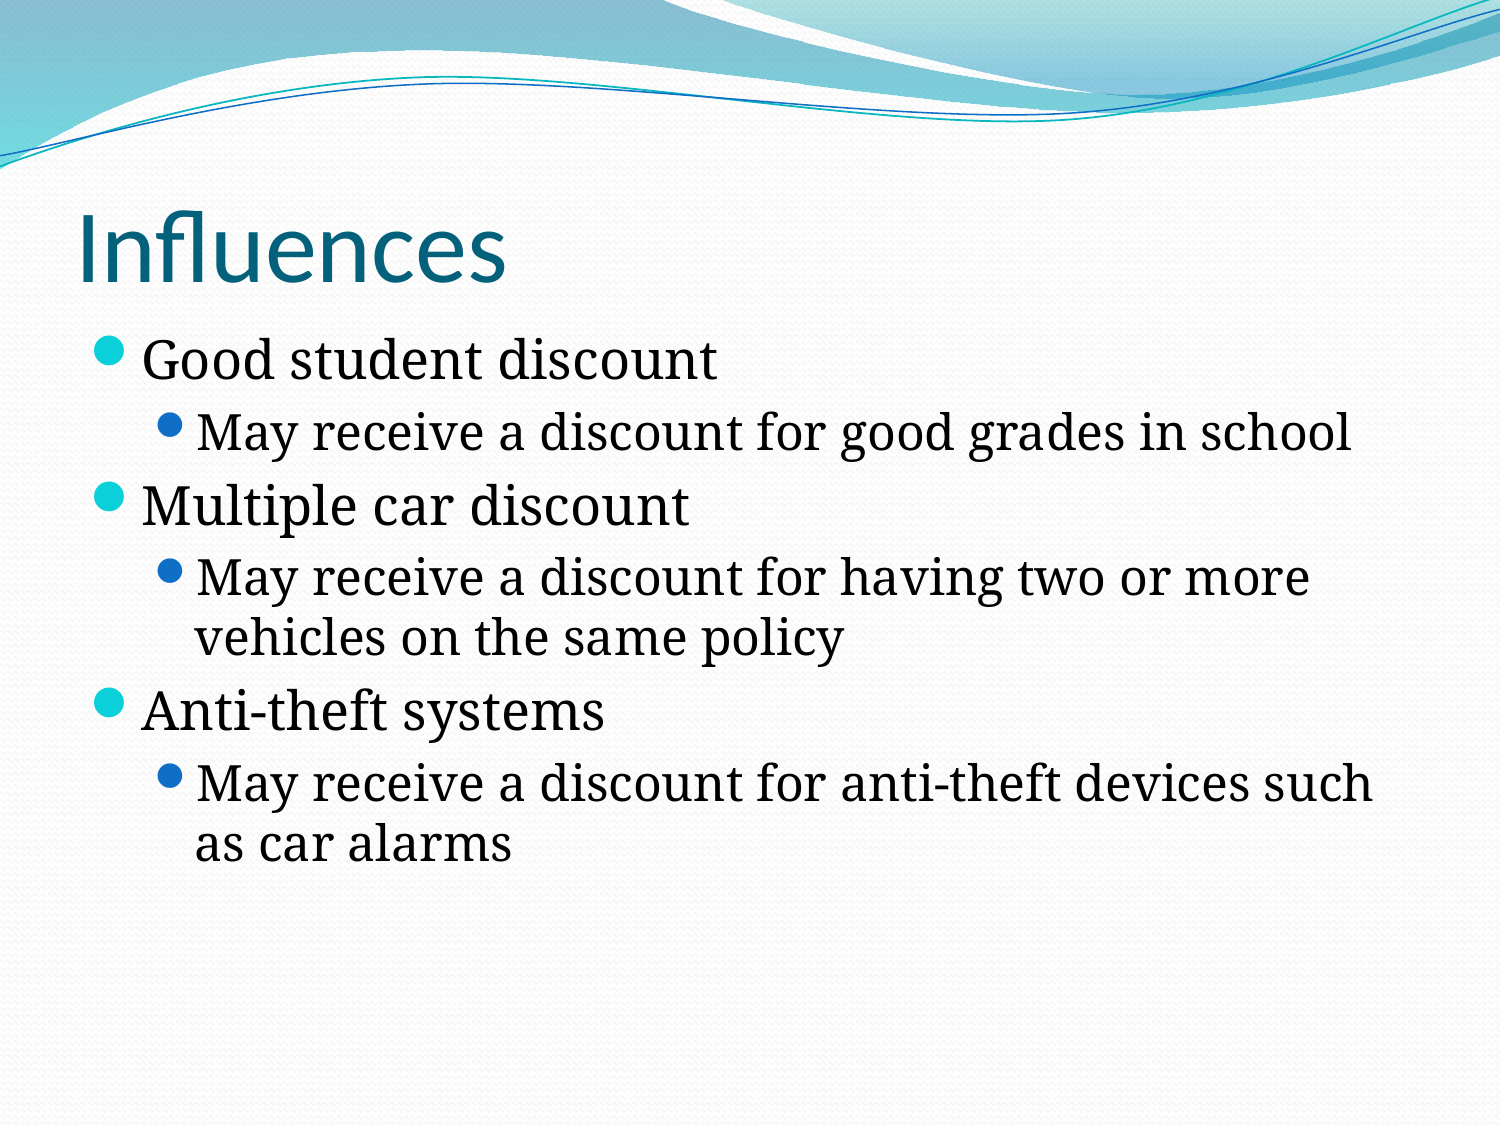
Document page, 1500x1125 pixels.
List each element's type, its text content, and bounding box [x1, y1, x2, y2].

list Good student discount May receive a discount for good grades in school Multiple car discount May receive a discount for having two or more vehicles on the same policy Anti-theft systems May receive a discount for anti-theft devices such as car alarms [75, 317, 1425, 1038]
title Influences [75, 115, 1425, 303]
